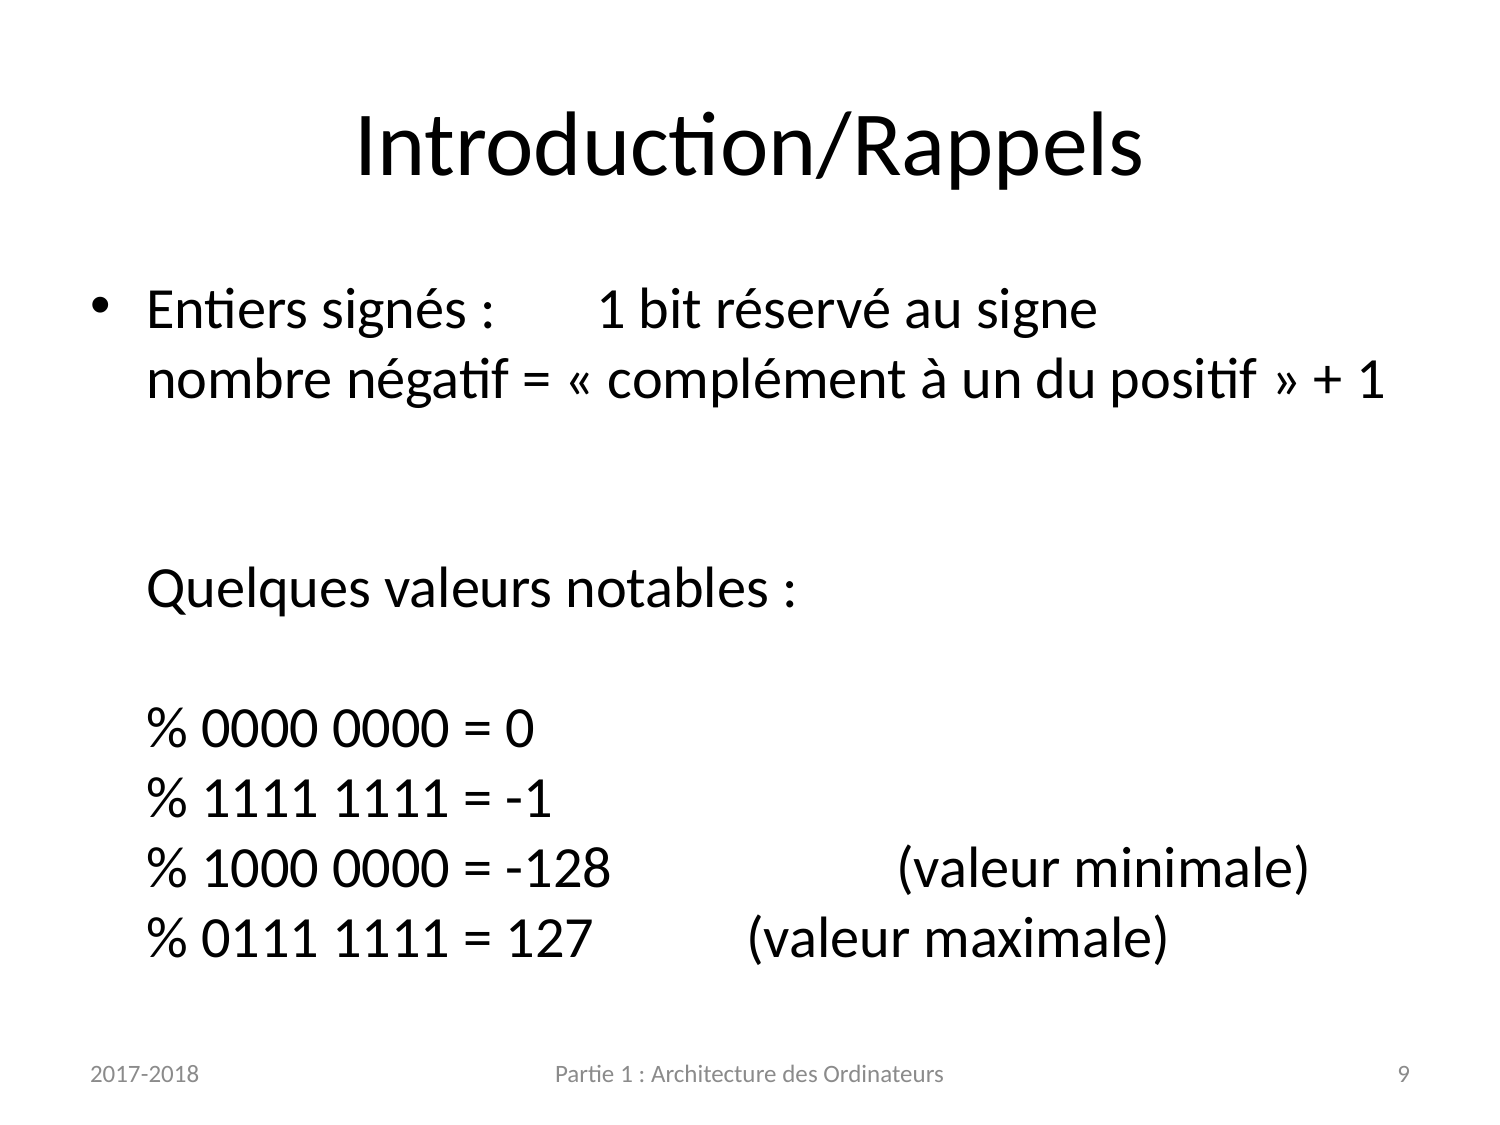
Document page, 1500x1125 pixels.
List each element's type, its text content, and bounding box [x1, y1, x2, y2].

title Introduction/Rappels [75, 45, 1425, 233]
list Entiers signés : 1 bit réservé au signe nombre négatif = « complément à un du positif » + 1 Quelques valeurs notables : % 0000 0000 = 0 % 1111 1111 = -1 % 1000 0000 = -128 (valeur minimale) % 0111 1111 = 127 (valeur maximale) [75, 262, 1425, 1035]
slide_number 9 [1074, 1042, 1425, 1103]
slide_number 2017-2018 [75, 1042, 425, 1103]
footer Partie 1 : Architecture des Ordinateurs [512, 1042, 988, 1103]
